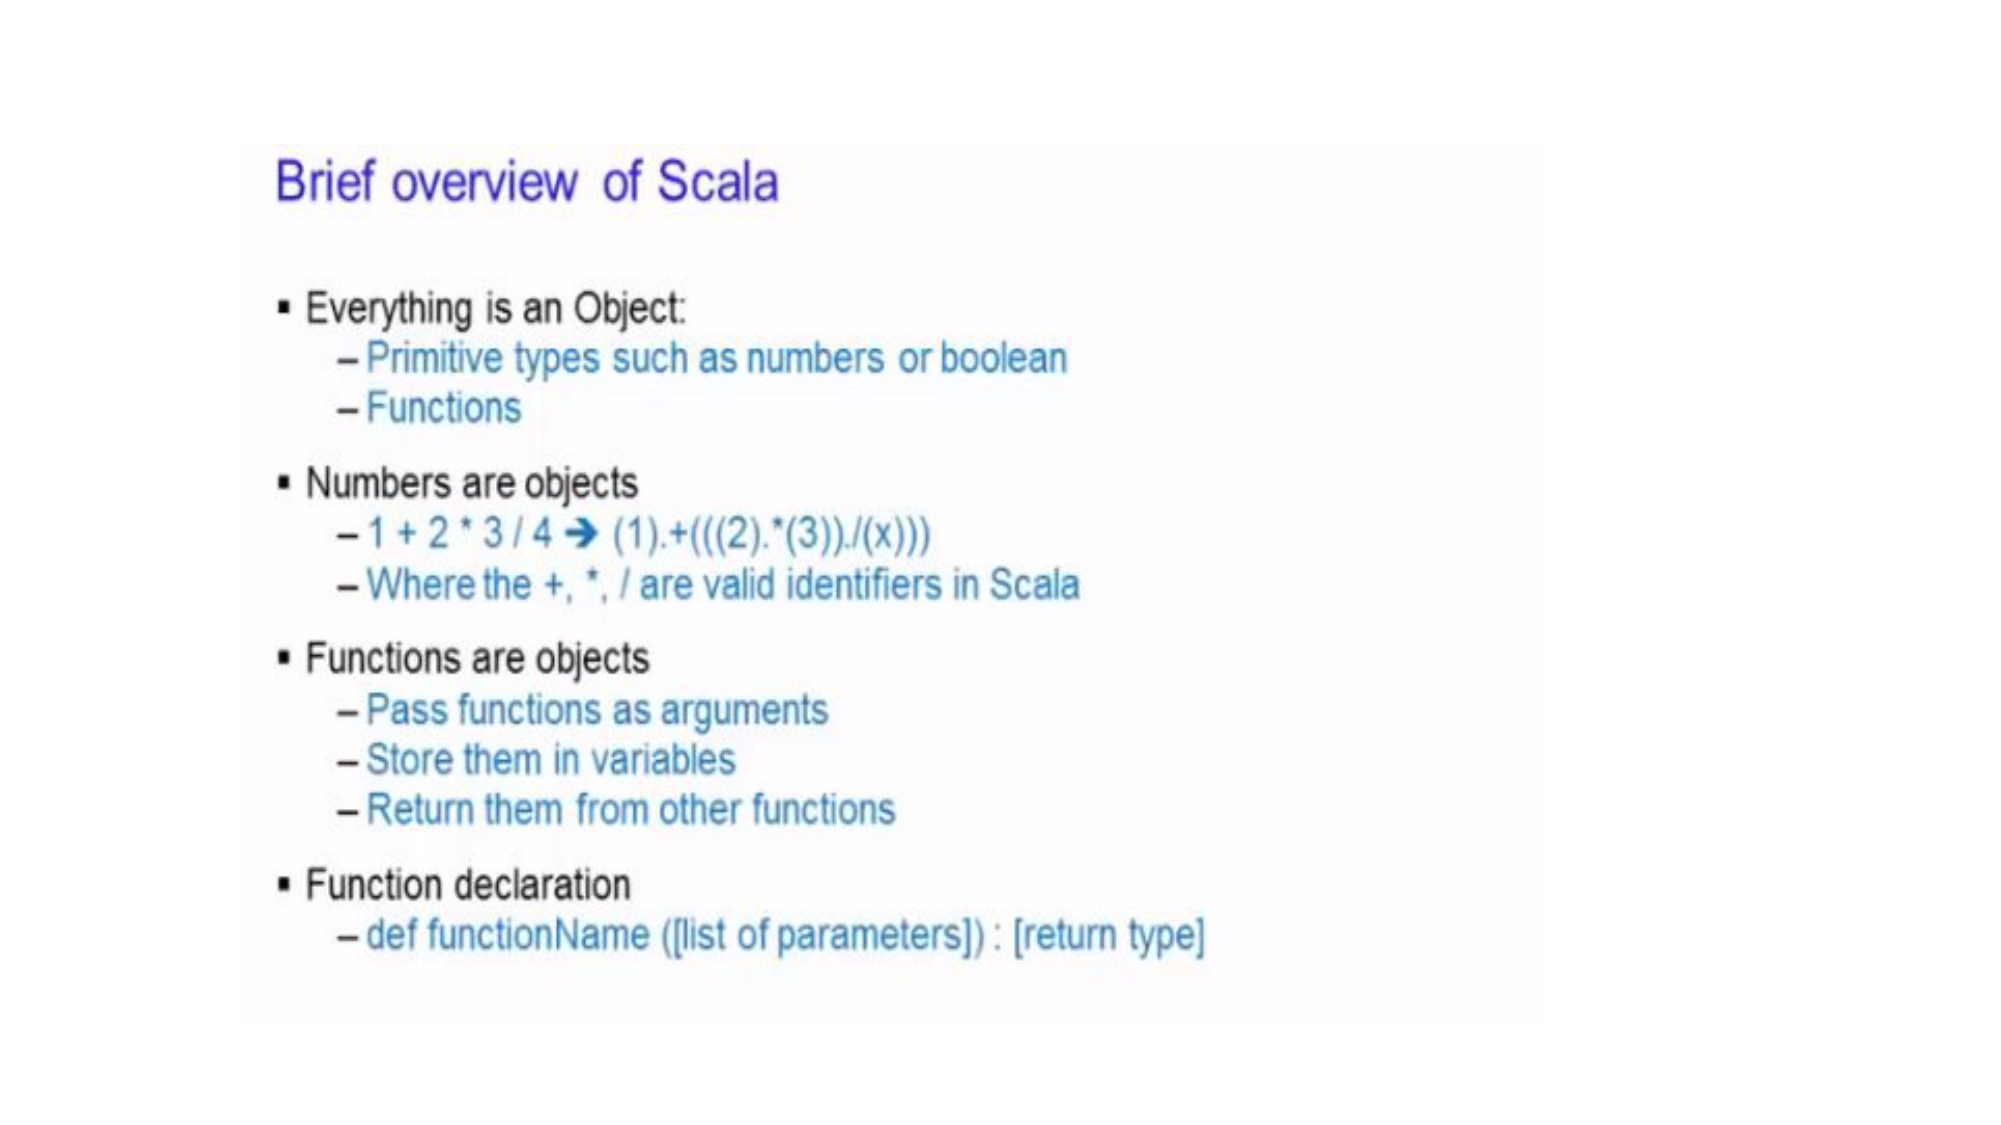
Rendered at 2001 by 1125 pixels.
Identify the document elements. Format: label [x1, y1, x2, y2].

list [241, 144, 1545, 1023]
